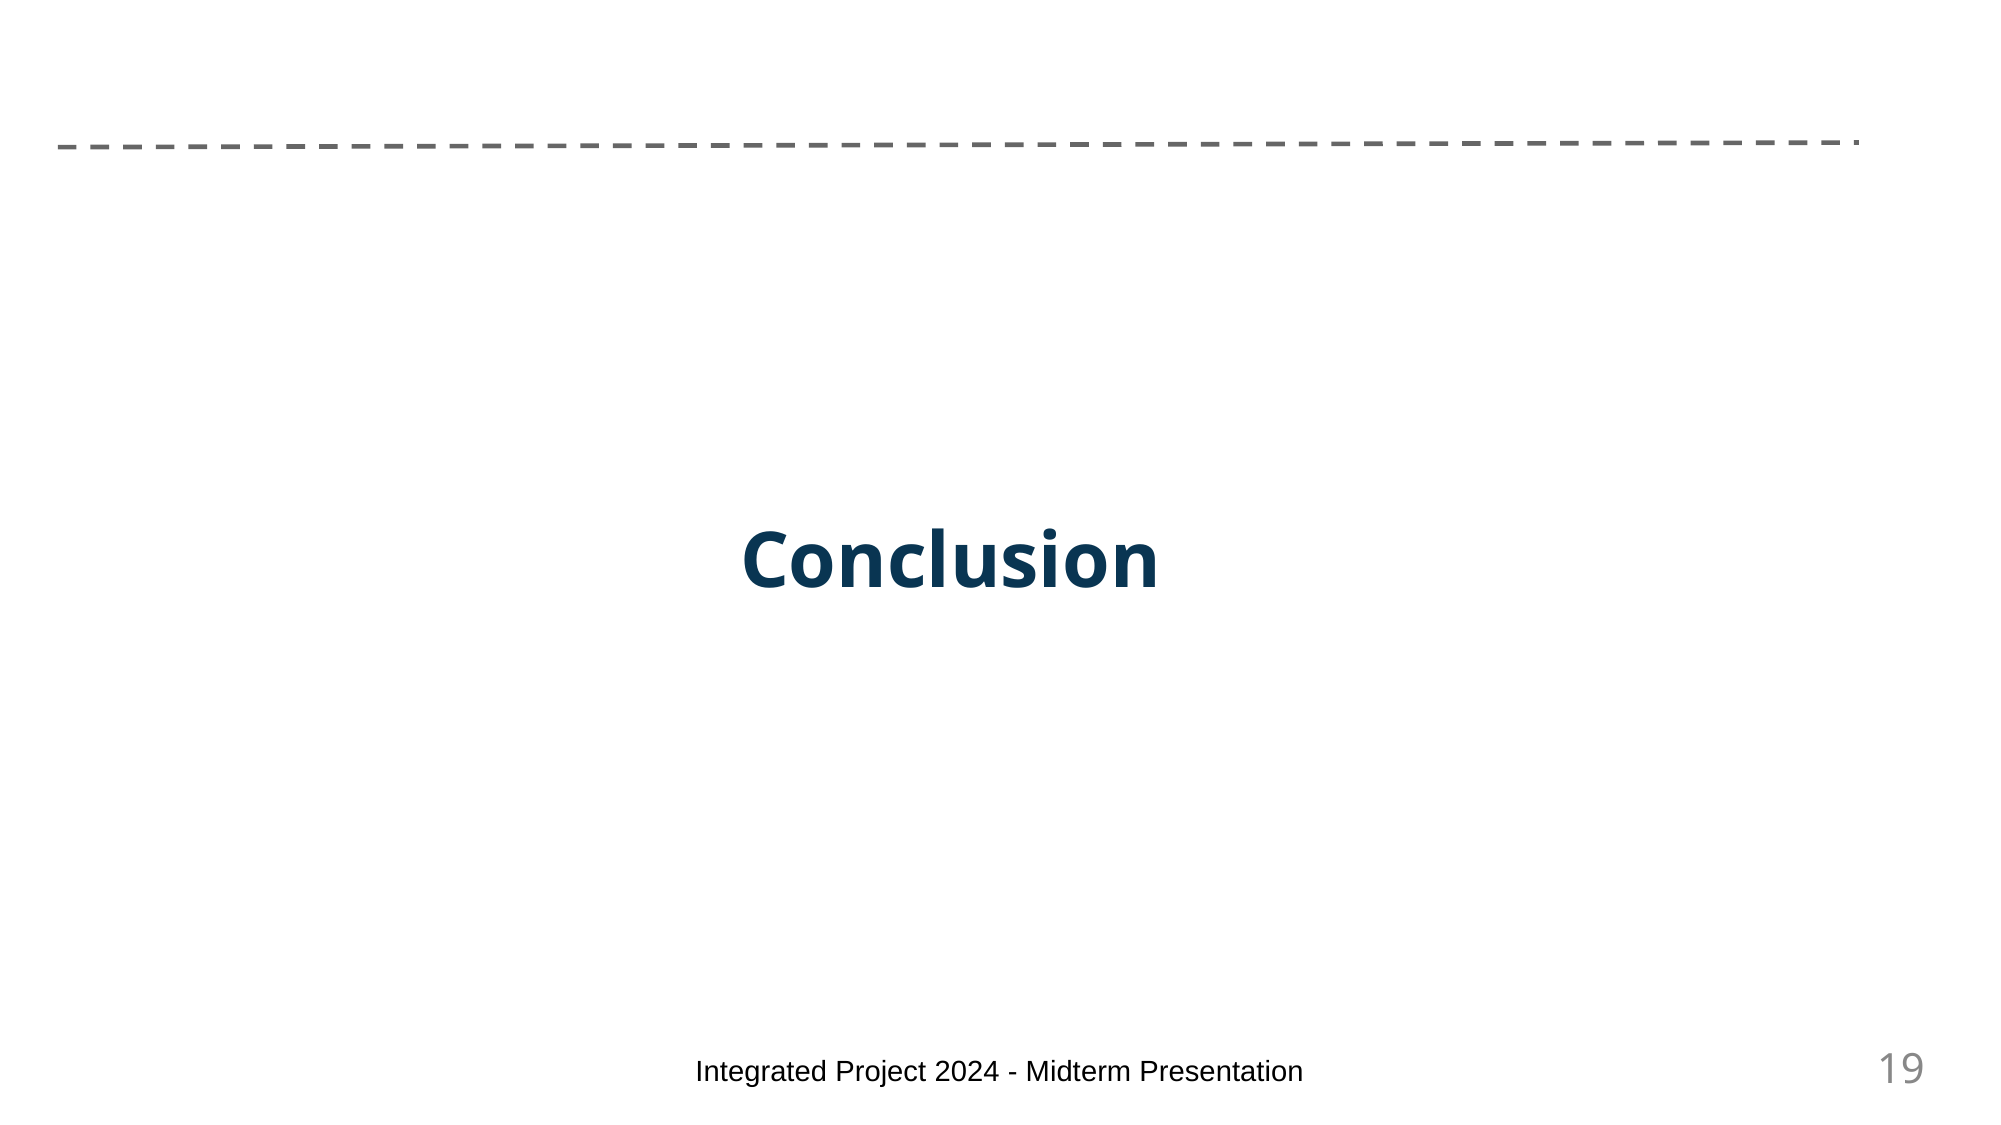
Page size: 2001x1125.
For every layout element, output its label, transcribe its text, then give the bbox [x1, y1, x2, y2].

slide_number ‹#› [1473, 1040, 1941, 1100]
footer Integrated Project 2024 - Midterm Presentation [604, 1040, 1396, 1100]
title Conclusion [725, 515, 1192, 610]
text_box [57, 142, 1859, 148]
